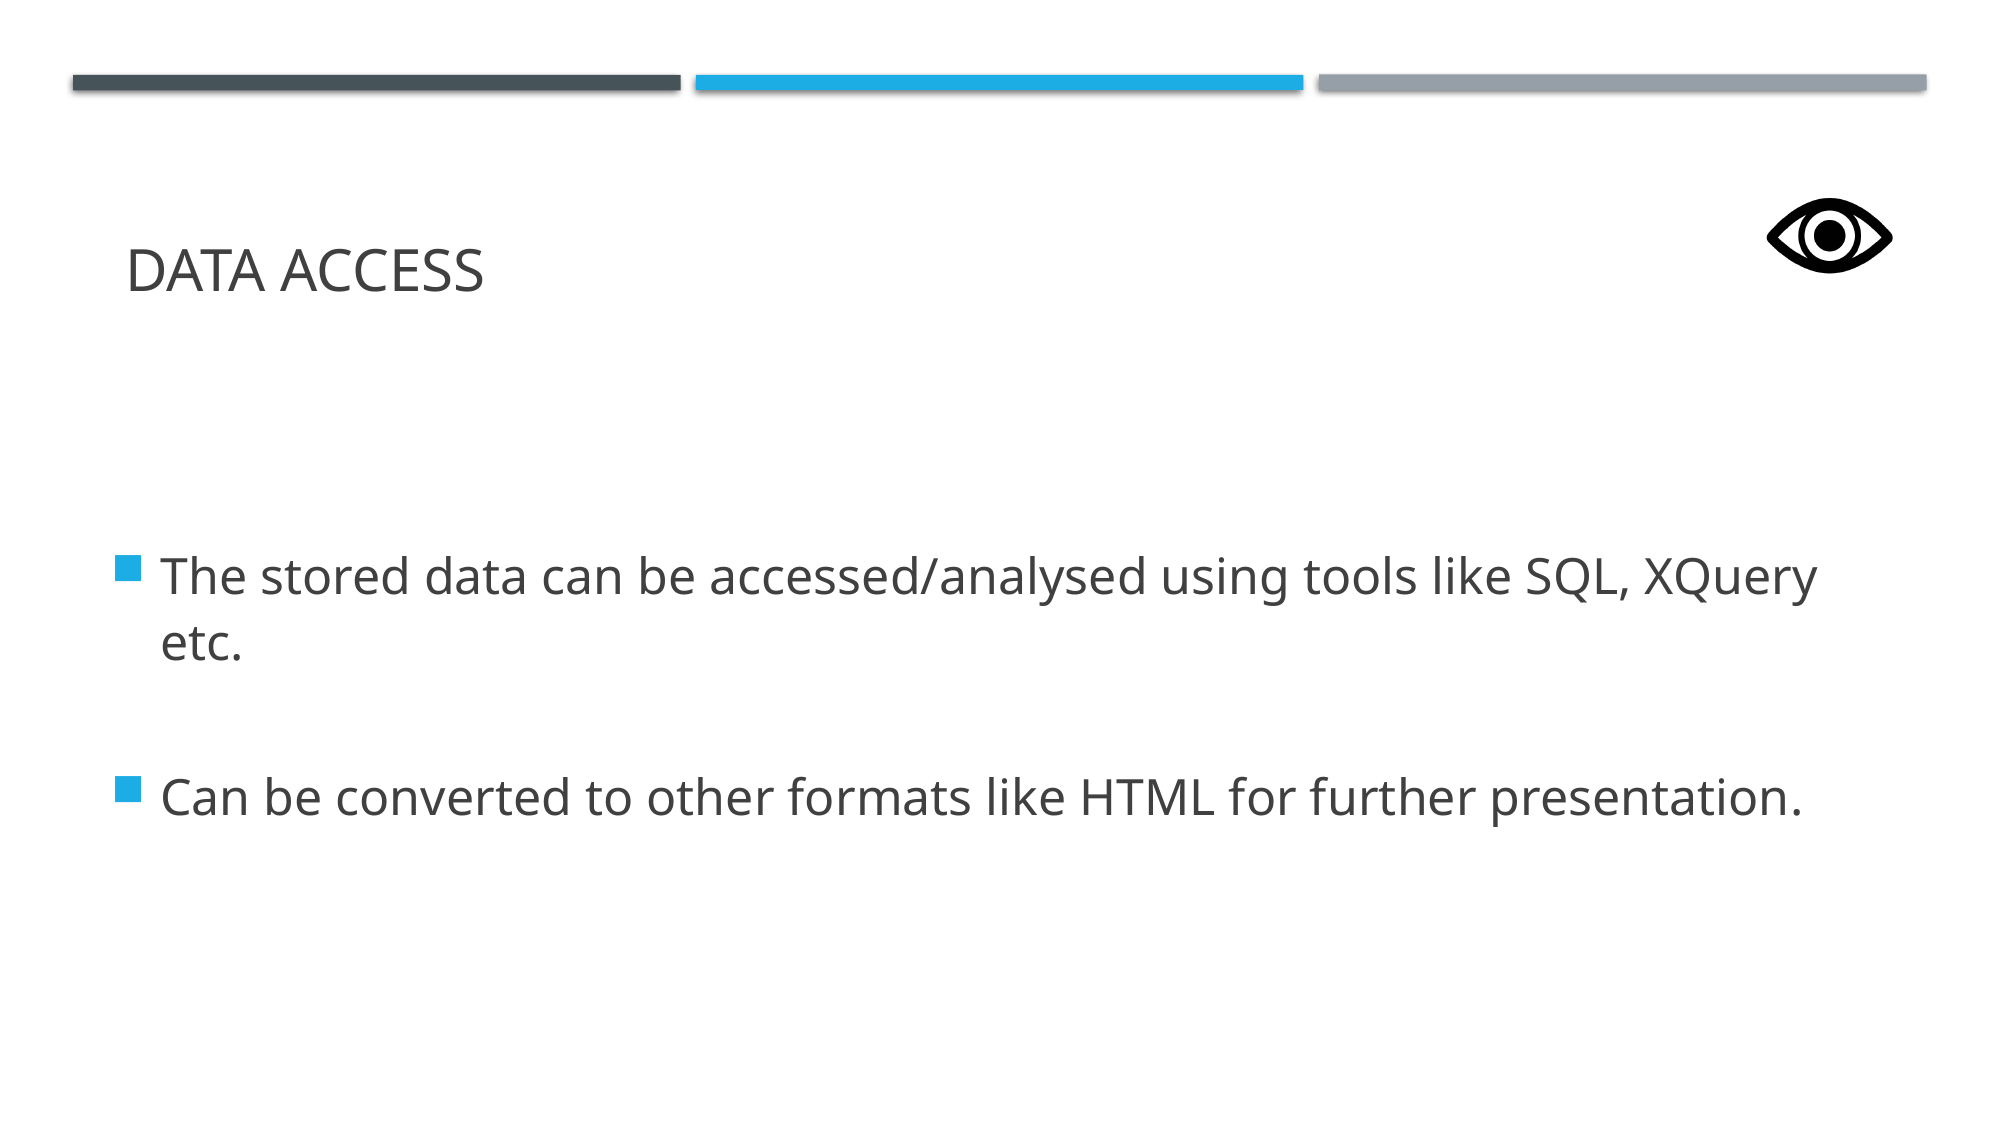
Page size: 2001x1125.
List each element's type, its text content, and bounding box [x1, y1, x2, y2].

title Data access [95, 115, 1905, 311]
picture [1754, 159, 1906, 311]
list The stored data can be accessed/analysed using tools like SQL, XQuery etc. Can be converted to other formats like HTML for further presentation. [95, 383, 1905, 981]
